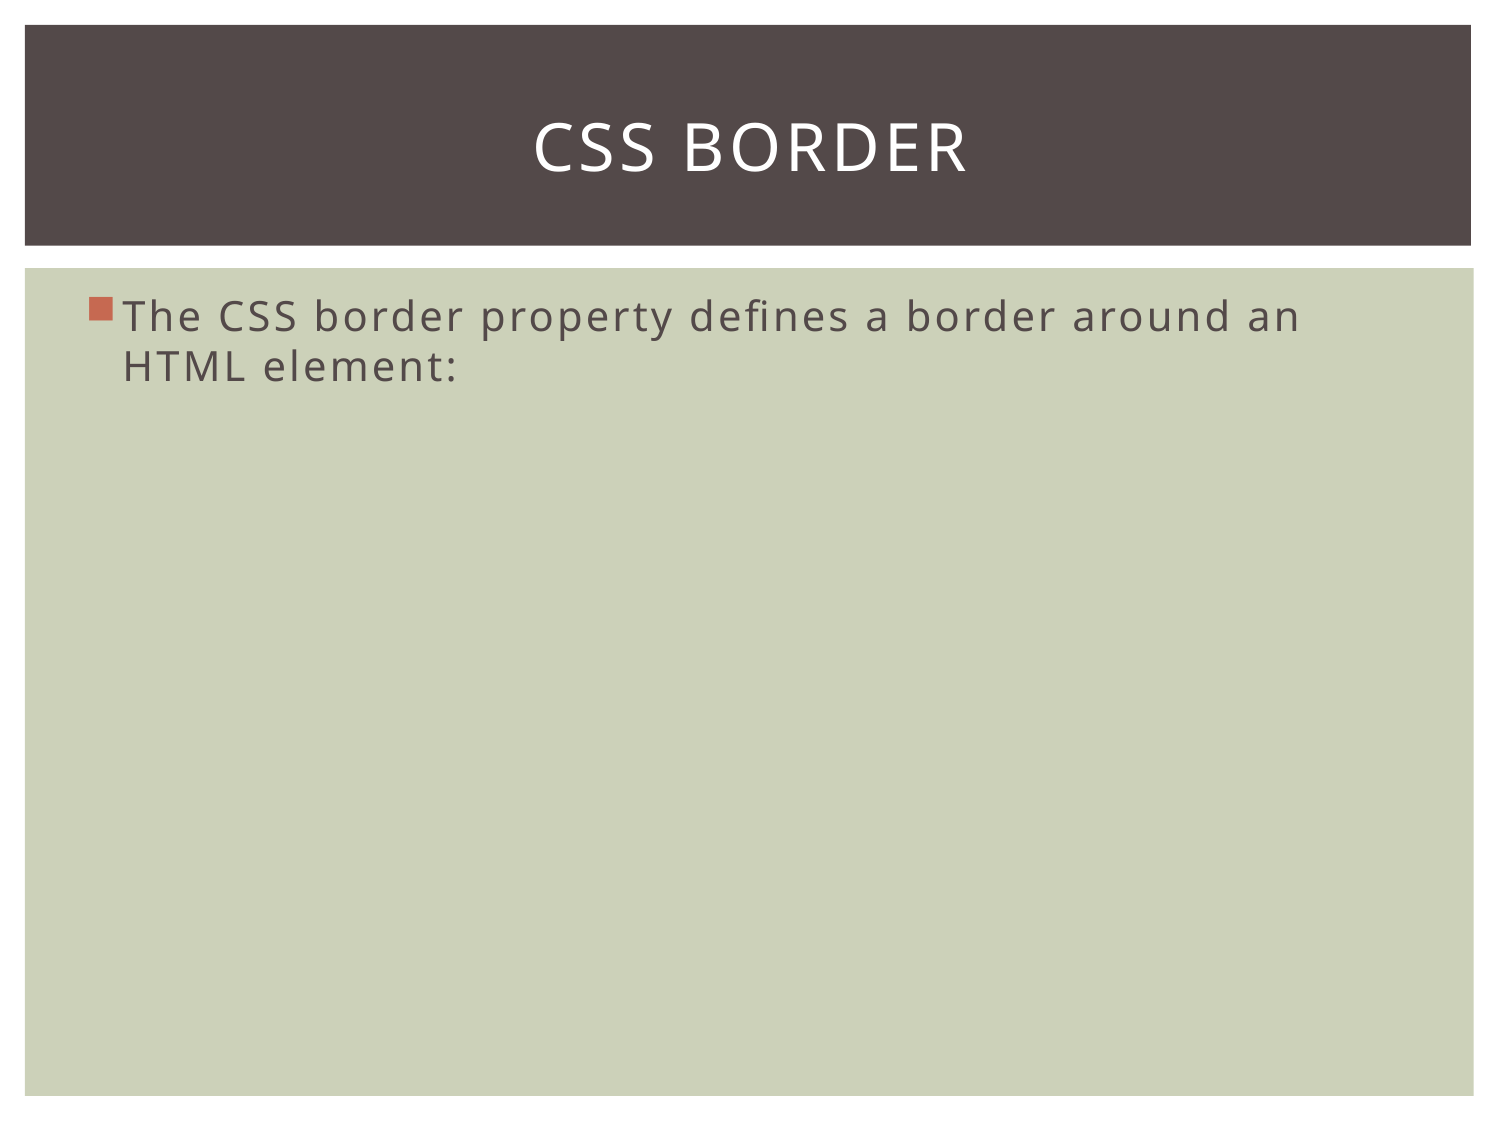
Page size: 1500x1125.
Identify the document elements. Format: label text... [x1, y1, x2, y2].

list The CSS border property defines a border around an HTML element: [62, 281, 1442, 1088]
title CSS Border [62, 58, 1438, 232]
